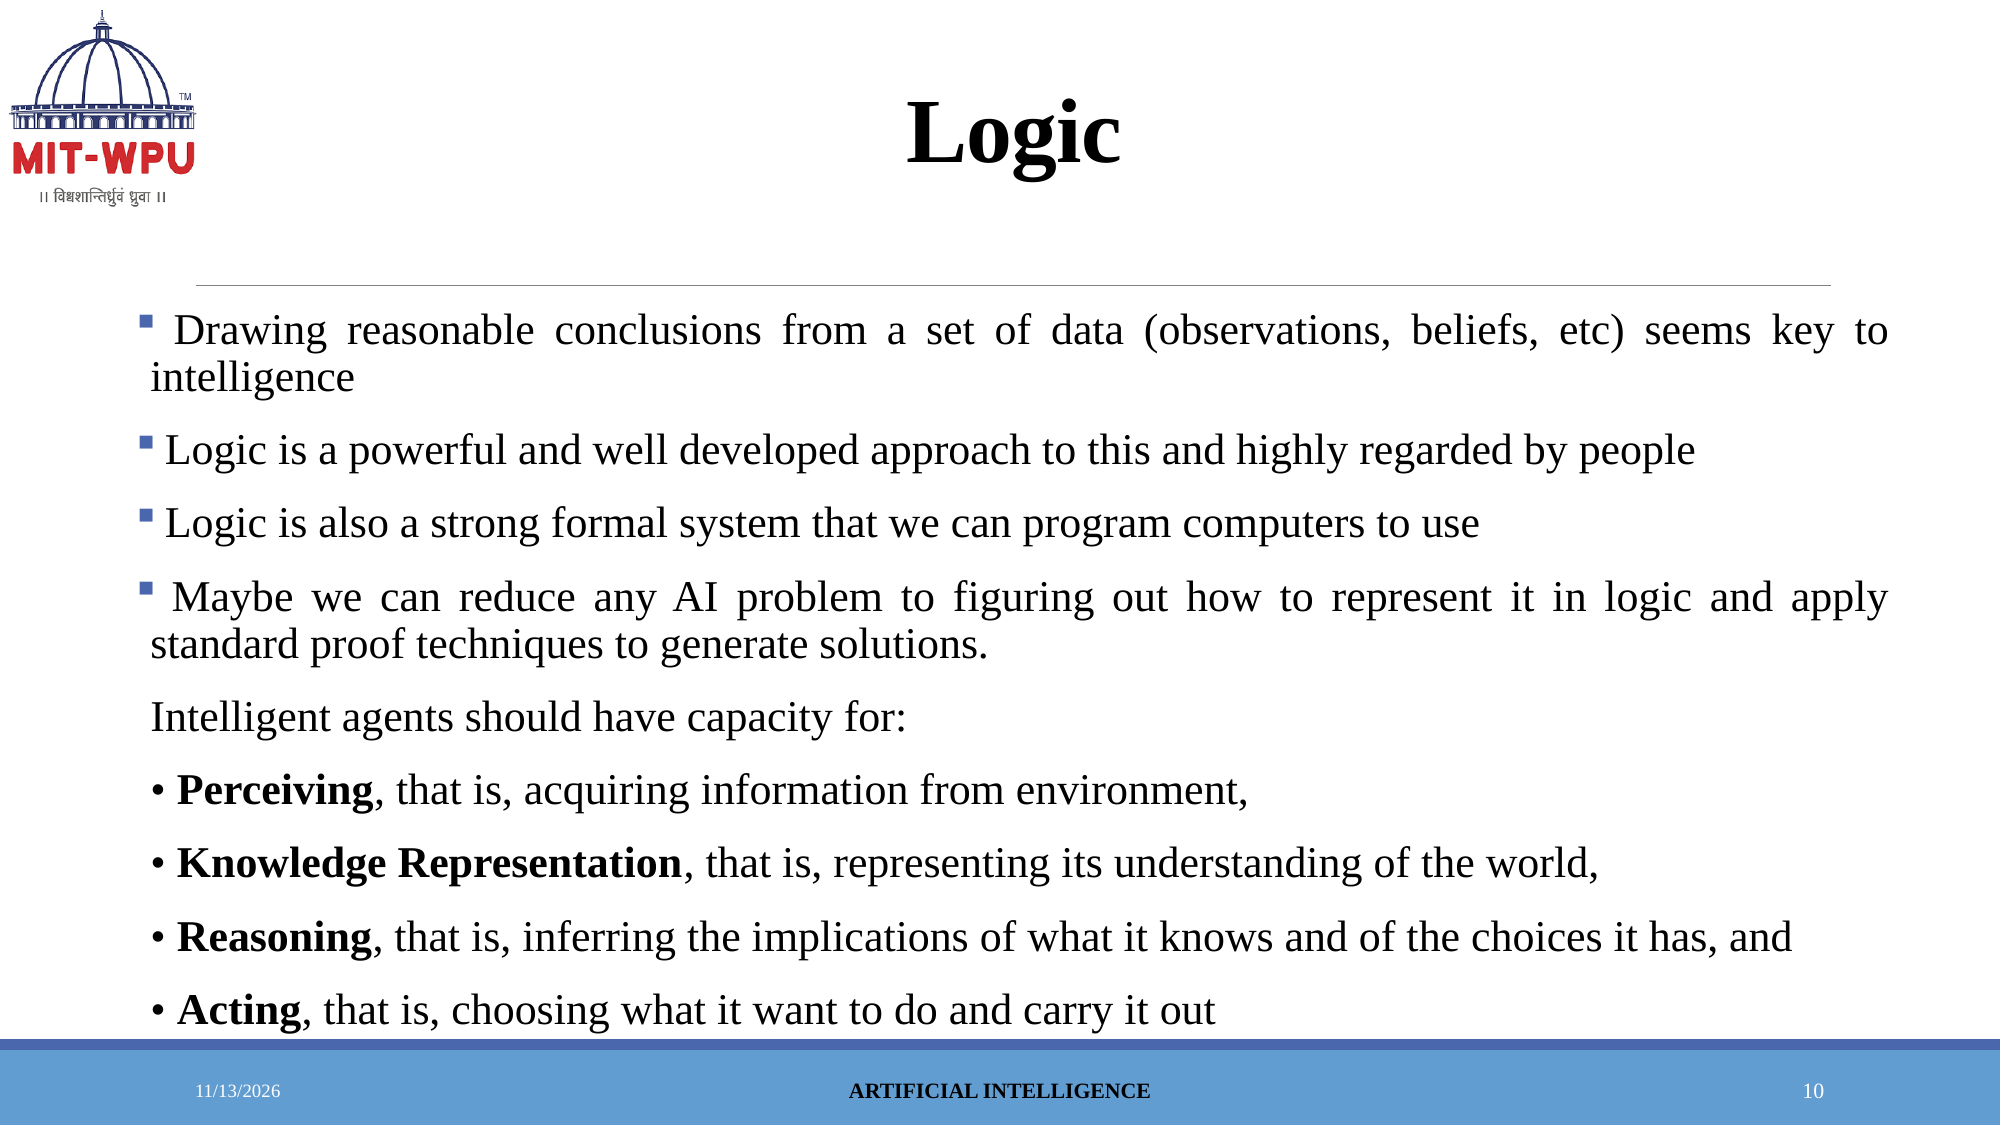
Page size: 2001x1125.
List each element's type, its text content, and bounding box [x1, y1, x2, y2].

title Logic [189, 0, 1840, 189]
picture [8, 9, 218, 208]
list Drawing reasonable conclusions from a set of data (observations, beliefs, etc) seems key to intelligence Logic is a powerful and well developed approach to this and highly regarded by people Logic is also a strong formal system that we can program computers to use Maybe we can reduce any AI problem to figuring out how to represent it in logic and apply standard proof techniques to generate solutions. Intelligent agents should have capacity for: • Perceiving, that is, acquiring information from environment, • Knowledge Representation, that is, representing its understanding of the world, • Reasoning, that is, inferring the implications of what it knows and of the choices it has, and • Acting, that is, choosing what it want to do and carry it out [136, 298, 1893, 1042]
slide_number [180, 1059, 586, 1120]
slide_number 10 [1624, 1059, 1840, 1120]
footer Artificial Intelligence [604, 1059, 1396, 1120]
